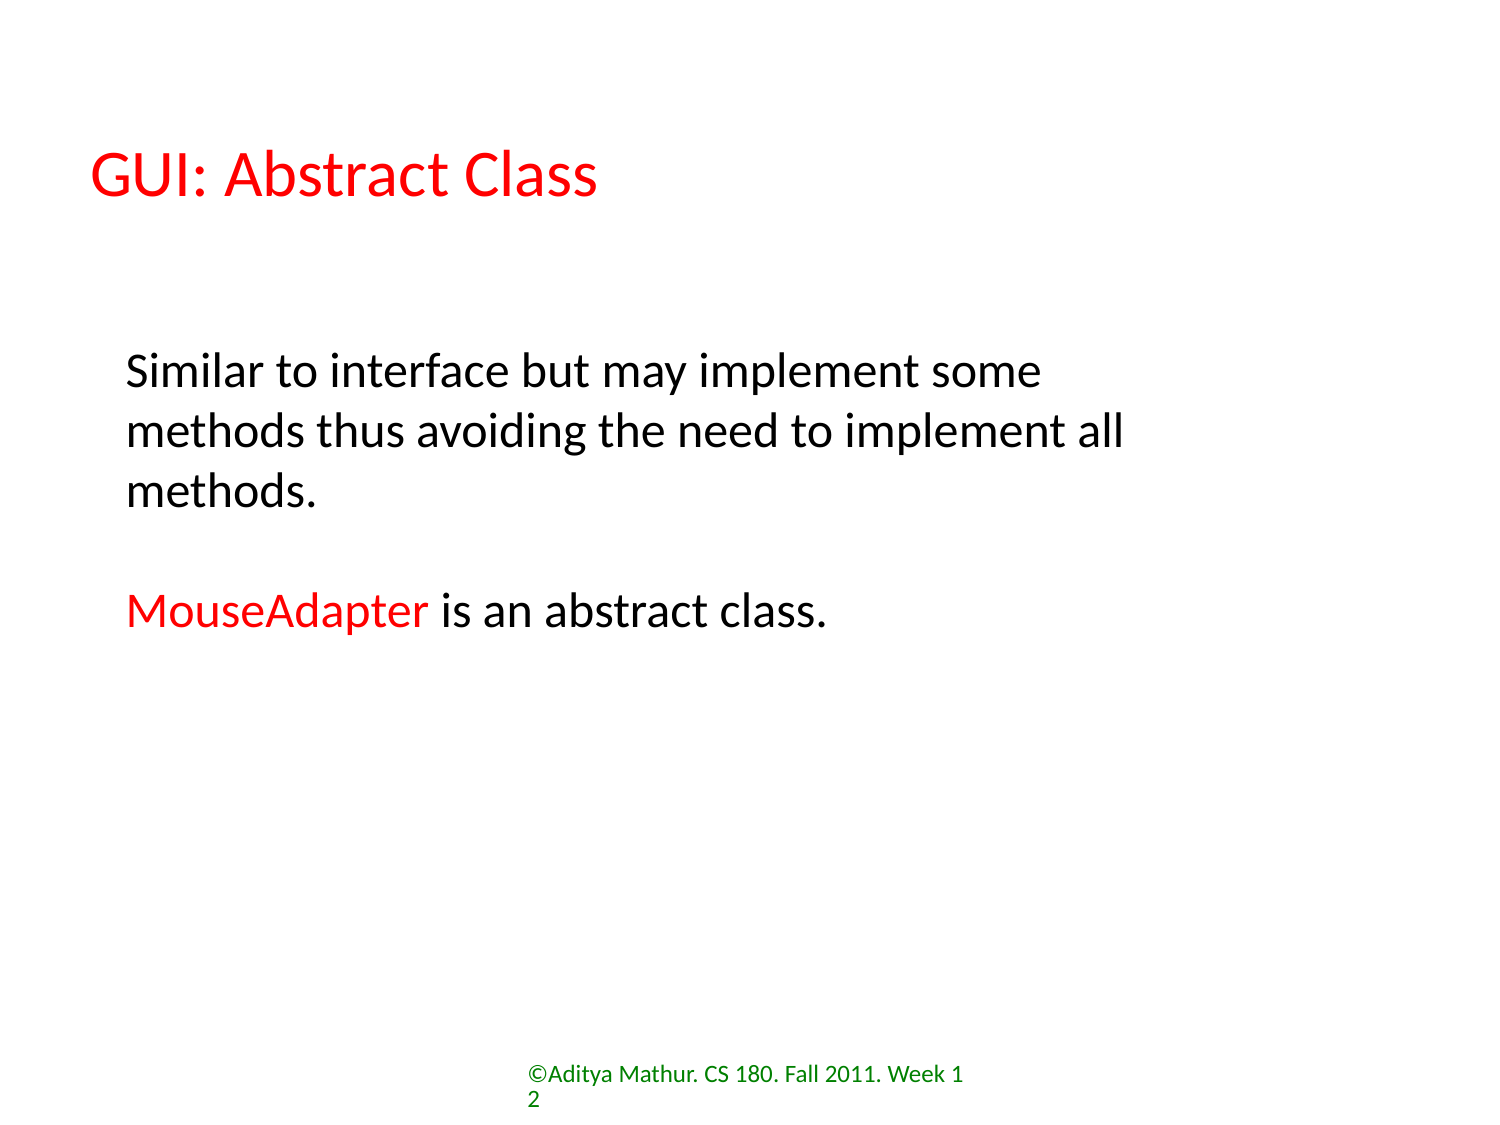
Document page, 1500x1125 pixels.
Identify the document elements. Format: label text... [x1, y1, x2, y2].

title GUI: Abstract Class [75, 122, 1263, 224]
text_box Similar to interface but may implement some methods thus avoiding the need to implement all methods. MouseAdapter is an abstract class. [110, 329, 1145, 705]
footer ©Aditya Mathur. CS 180. Fall 2011. Week 12 [512, 1042, 988, 1103]
